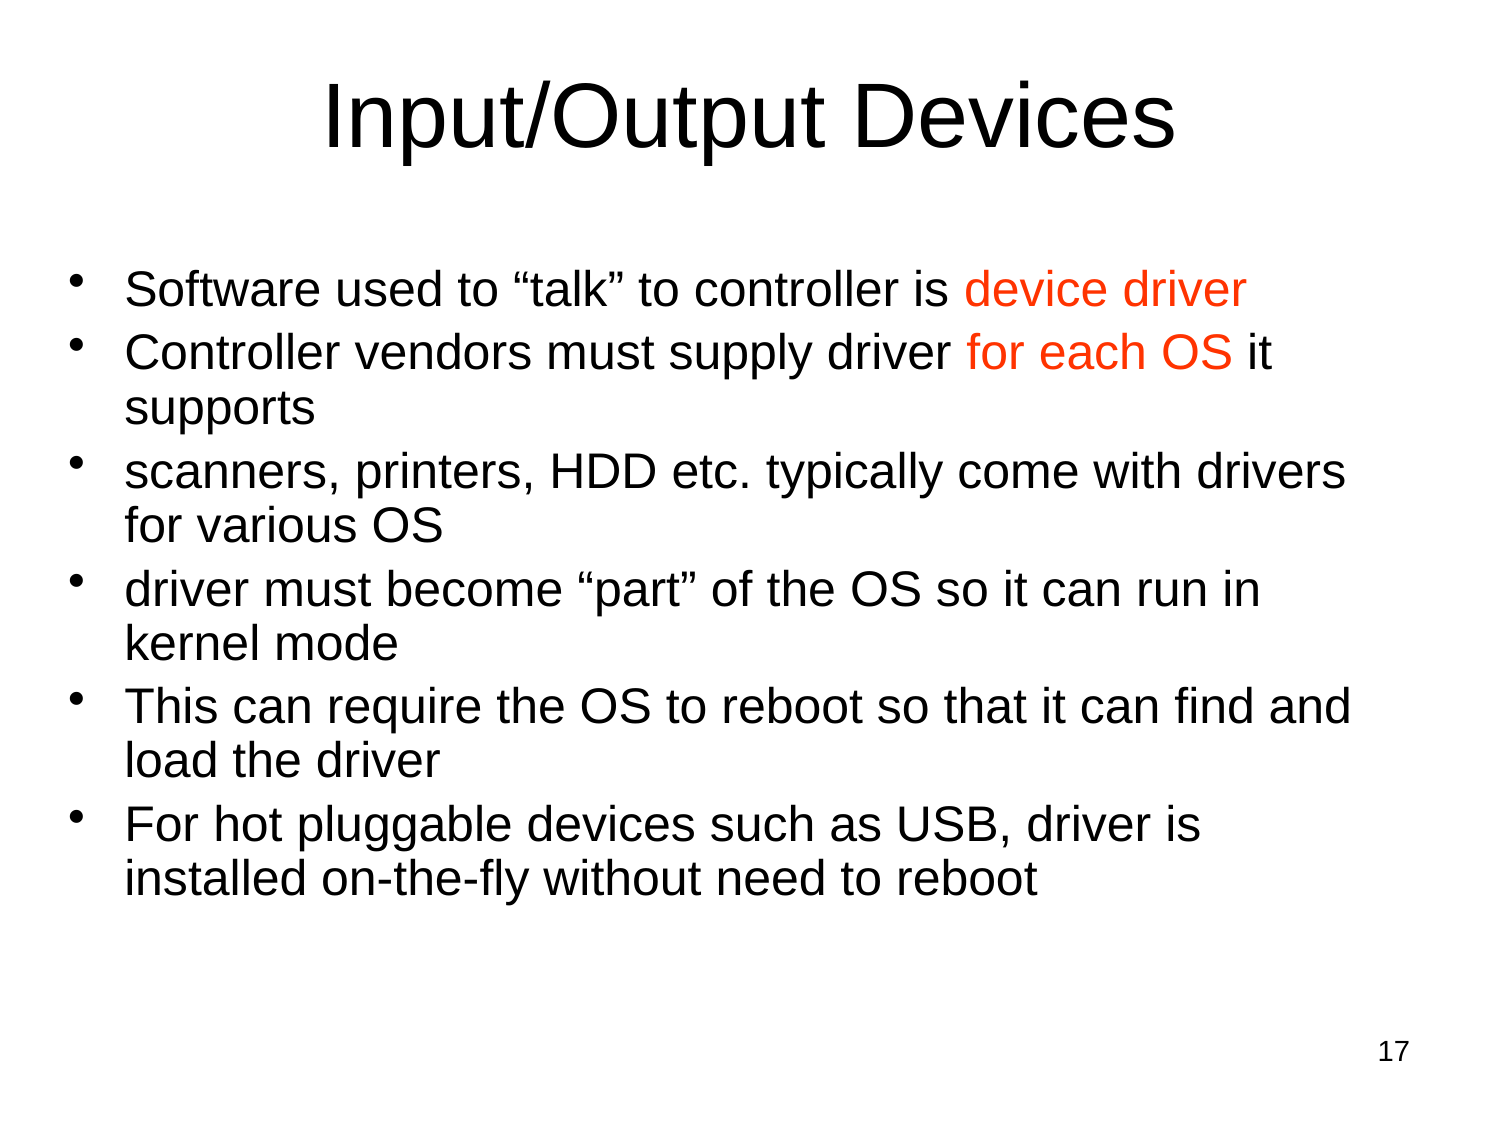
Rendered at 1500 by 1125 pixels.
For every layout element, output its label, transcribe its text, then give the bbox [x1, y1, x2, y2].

text_box 17 [1074, 1024, 1425, 1103]
title Input/Output Devices [75, 45, 1425, 177]
list Software used to “talk” to controller is device driver Controller vendors must supply driver for each OS it supports scanners, printers, HDD etc. typically come with drivers for various OS driver must become “part” of the OS so it can run in kernel mode This can require the OS to reboot so that it can find and load the driver For hot pluggable devices such as USB, driver is installed on-the-fly without need to reboot [53, 255, 1374, 953]
